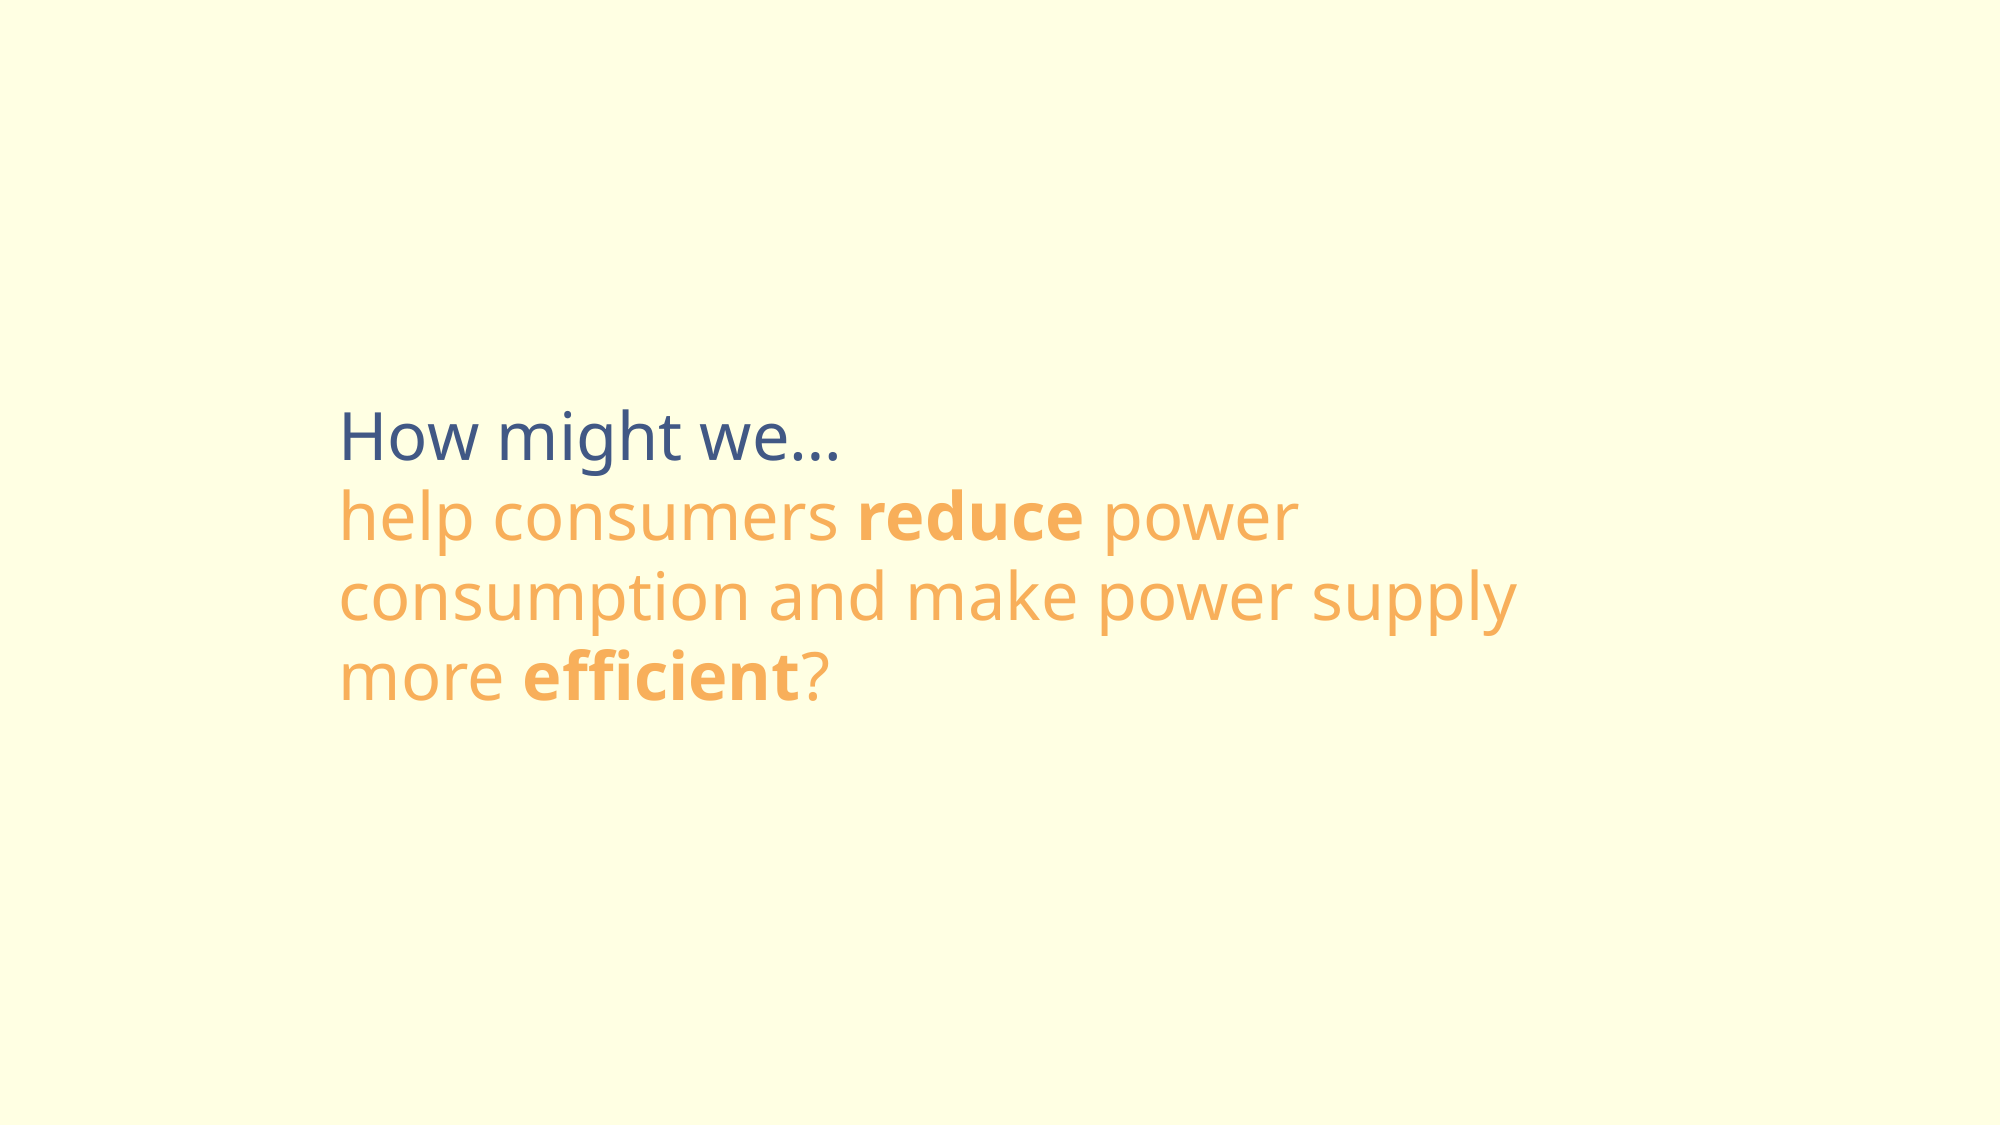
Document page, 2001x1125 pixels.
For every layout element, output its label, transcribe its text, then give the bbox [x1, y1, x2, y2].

text_box How might we… help consumers reduce power consumption and make power supply more efficient? [323, 386, 1677, 722]
